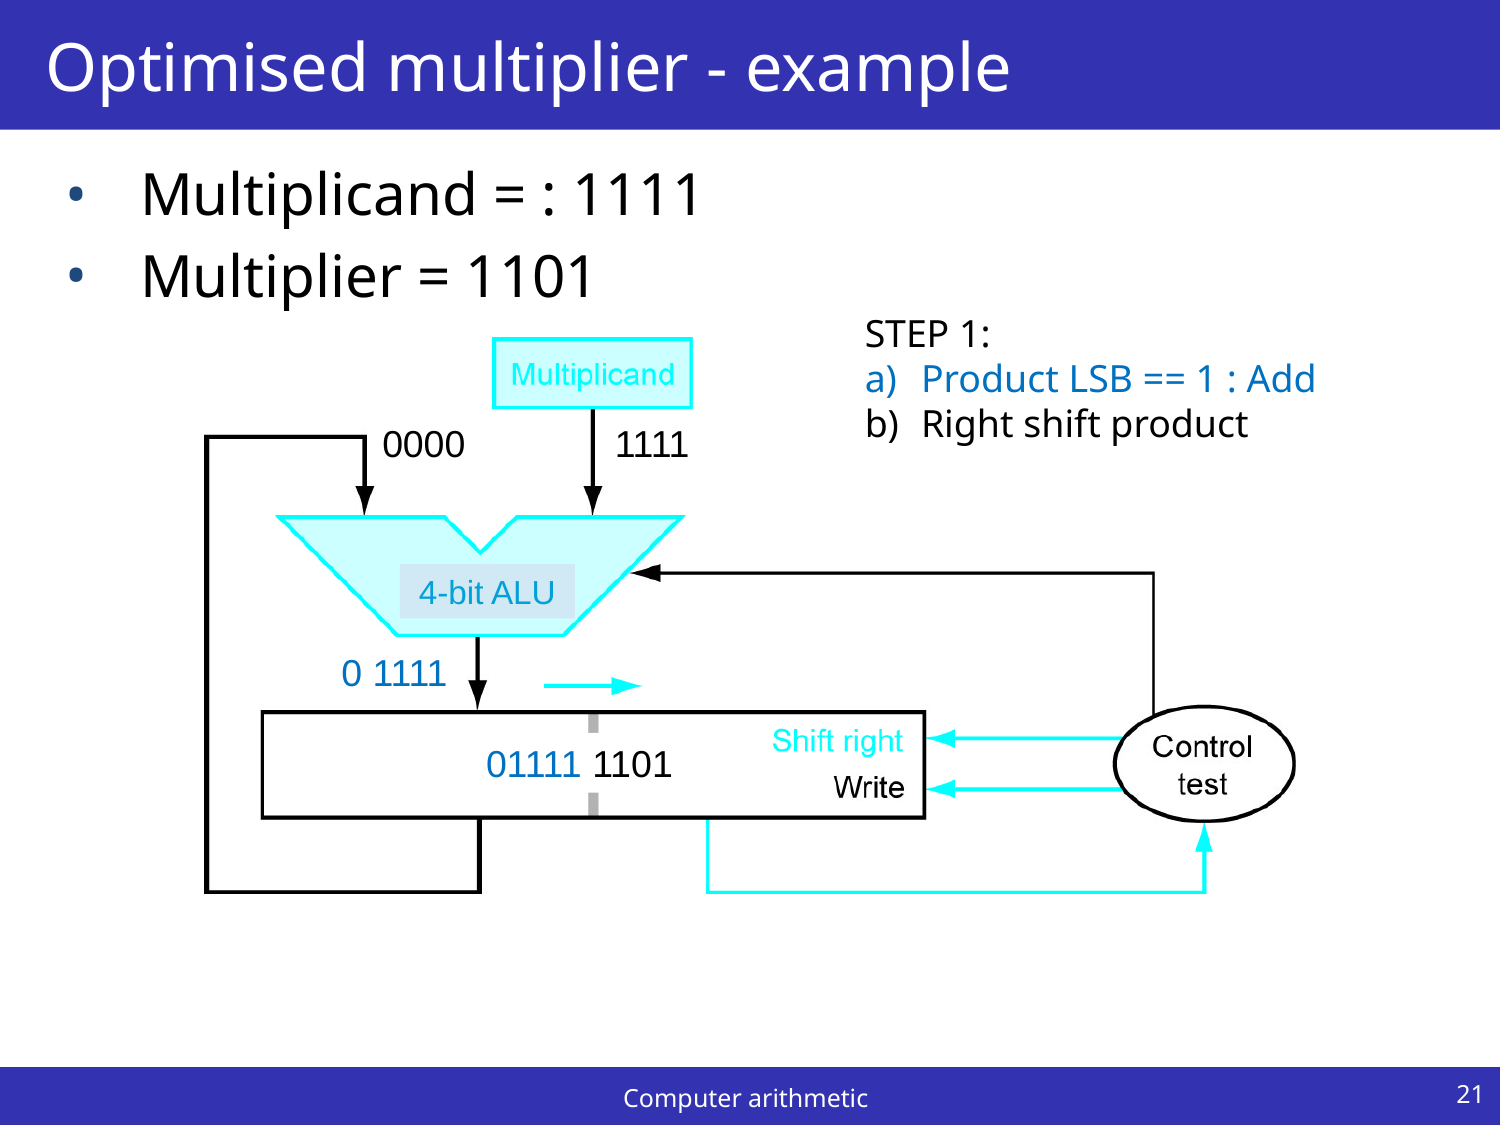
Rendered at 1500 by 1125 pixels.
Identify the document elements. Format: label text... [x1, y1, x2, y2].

title Optimised multiplier - example [0, 0, 1500, 130]
picture [204, 337, 1296, 895]
slide_number 21 [1325, 1067, 1500, 1125]
text_box STEP 1: Product LSB == 1 : Add Right shift product [849, 303, 1498, 453]
